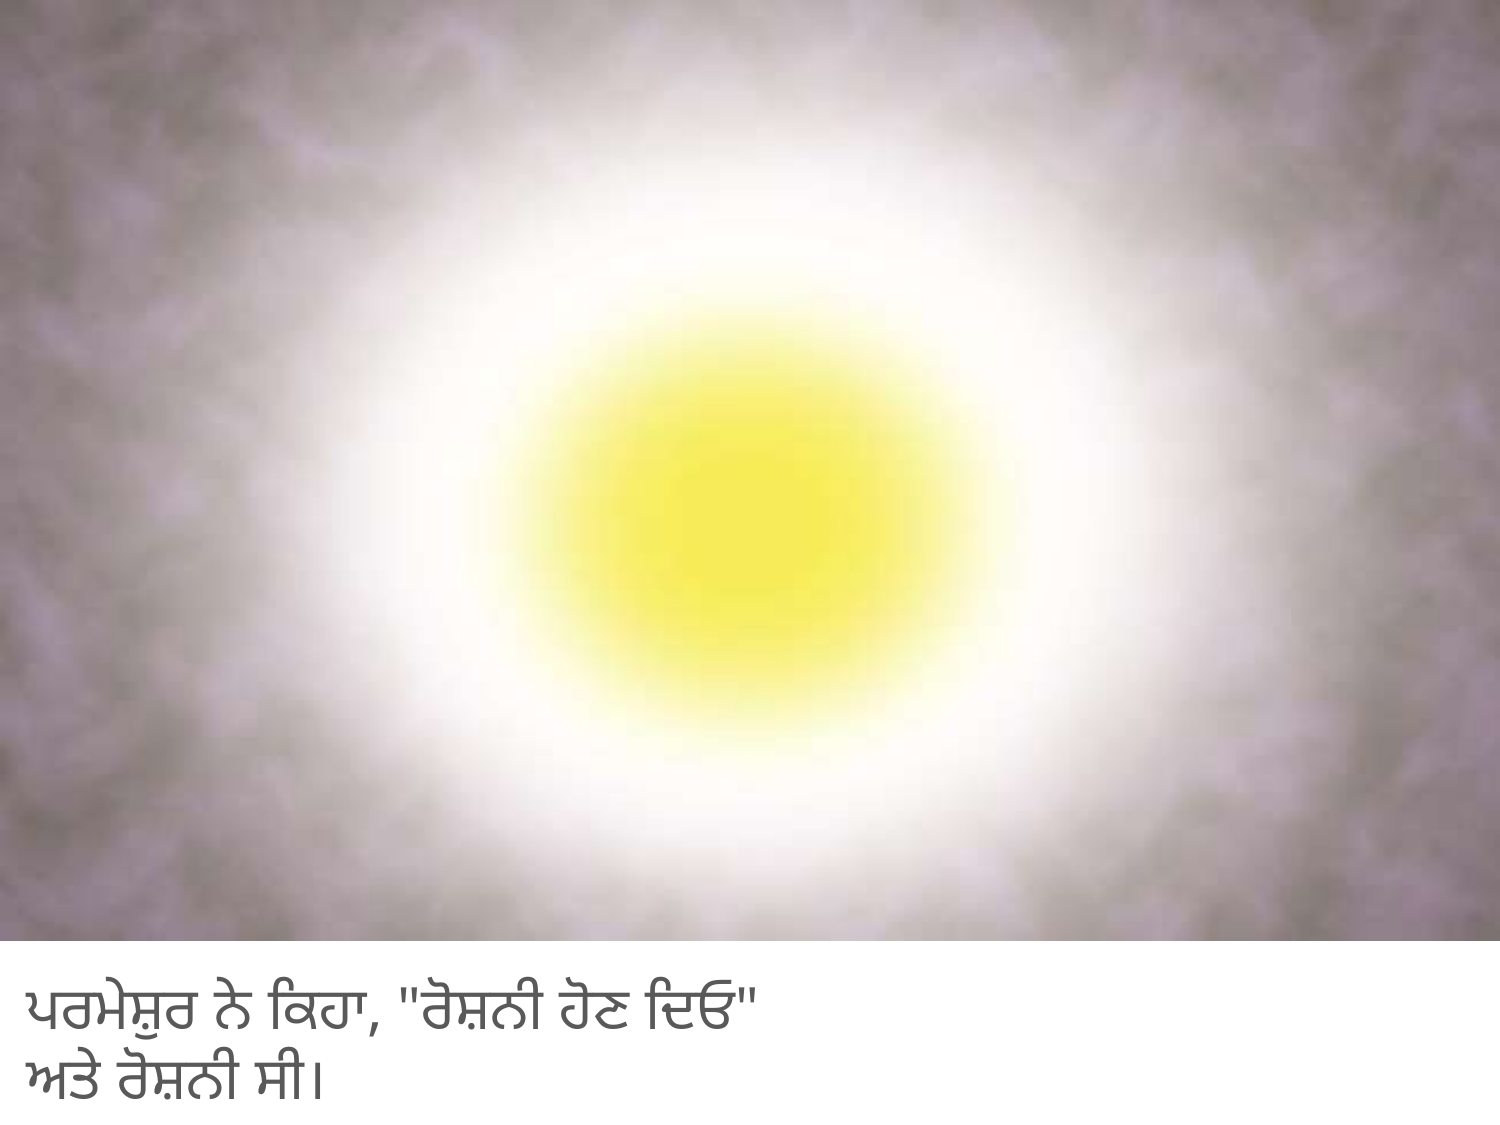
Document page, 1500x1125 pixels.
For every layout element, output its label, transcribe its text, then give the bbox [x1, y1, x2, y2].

picture [0, 0, 1500, 941]
text_box ਪਰਮੇਸ਼ੁਰ ਨੇ ਕਿਹਾ, "ਰੋਸ਼ਨੀ ਹੋਣ ਦਿਓ" ਅਤੇ ਰੋਸ਼ਨੀ ਸੀ। [11, 964, 1483, 1125]
